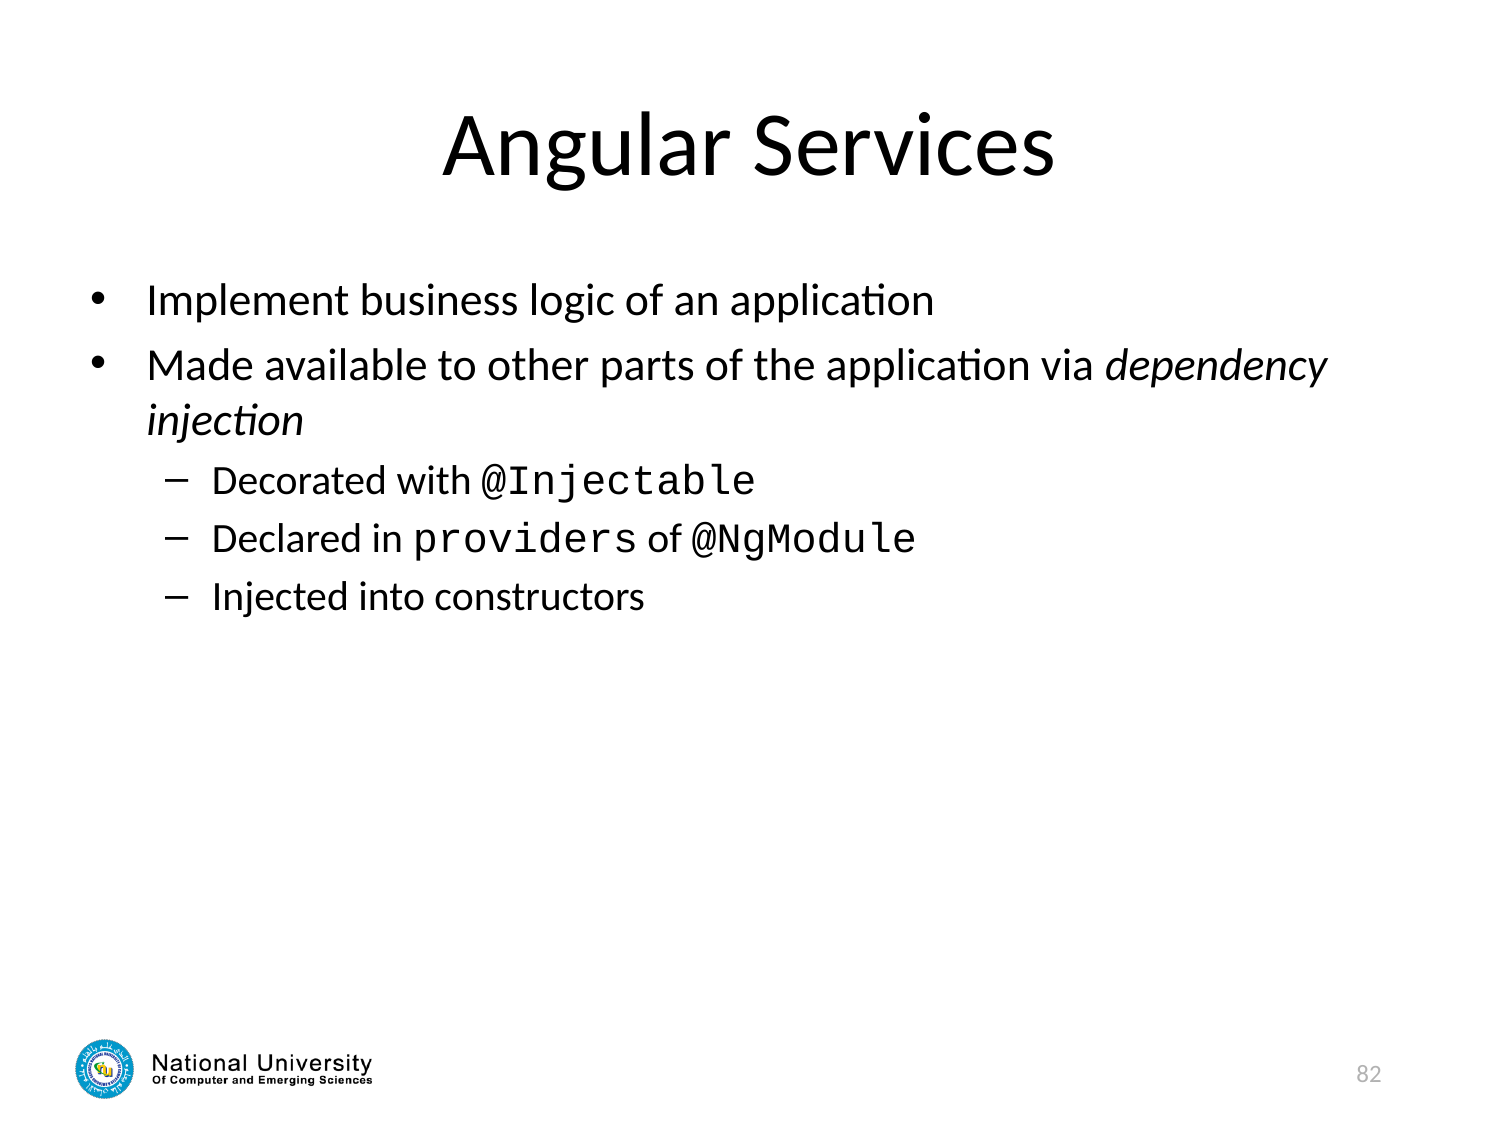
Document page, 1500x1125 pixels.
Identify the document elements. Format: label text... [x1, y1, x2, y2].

picture [151, 1034, 382, 1104]
picture [111, 1039, 134, 1064]
picture [111, 1074, 134, 1099]
list Implement business logic of an application Made available to other parts of the application via dependency injection Decorated with @Injectable Declared in providers of @NgModule Injected into constructors [75, 262, 1425, 1005]
title Angular Services [75, 45, 1425, 233]
slide_number 82 [1059, 1042, 1397, 1103]
picture [75, 1039, 98, 1065]
picture [87, 1052, 122, 1086]
picture [75, 1075, 100, 1099]
